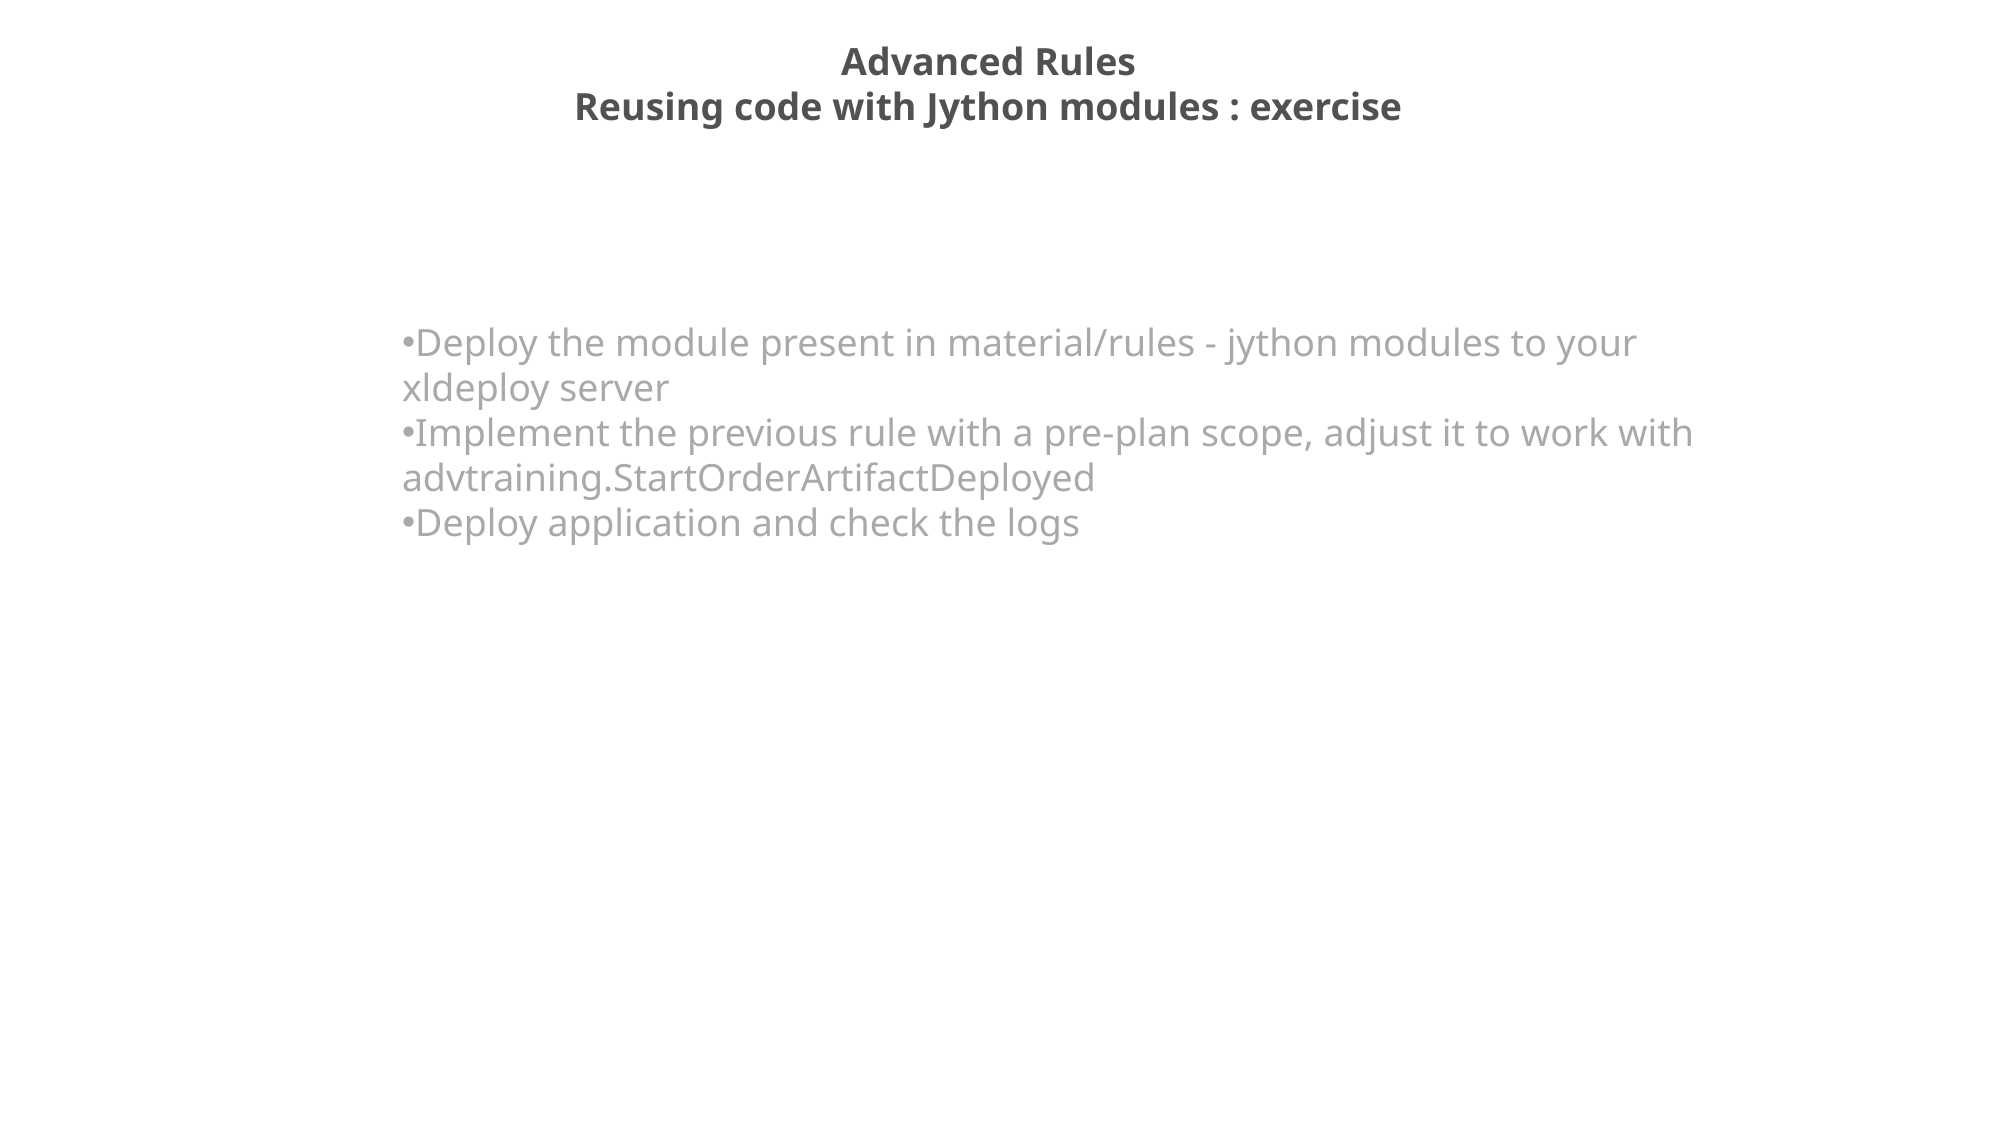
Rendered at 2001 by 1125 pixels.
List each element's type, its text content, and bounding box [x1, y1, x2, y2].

text_box Advanced Rules Reusing code with Jython modules : exercise [488, 30, 1489, 136]
text_box Deploy the module present in material/rules - jython modules to your xldeploy server Implement the previous rule with a pre-plan scope, adjust it to work with advtraining.StartOrderArtifactDeployed Deploy application and check the logs [387, 266, 1740, 552]
